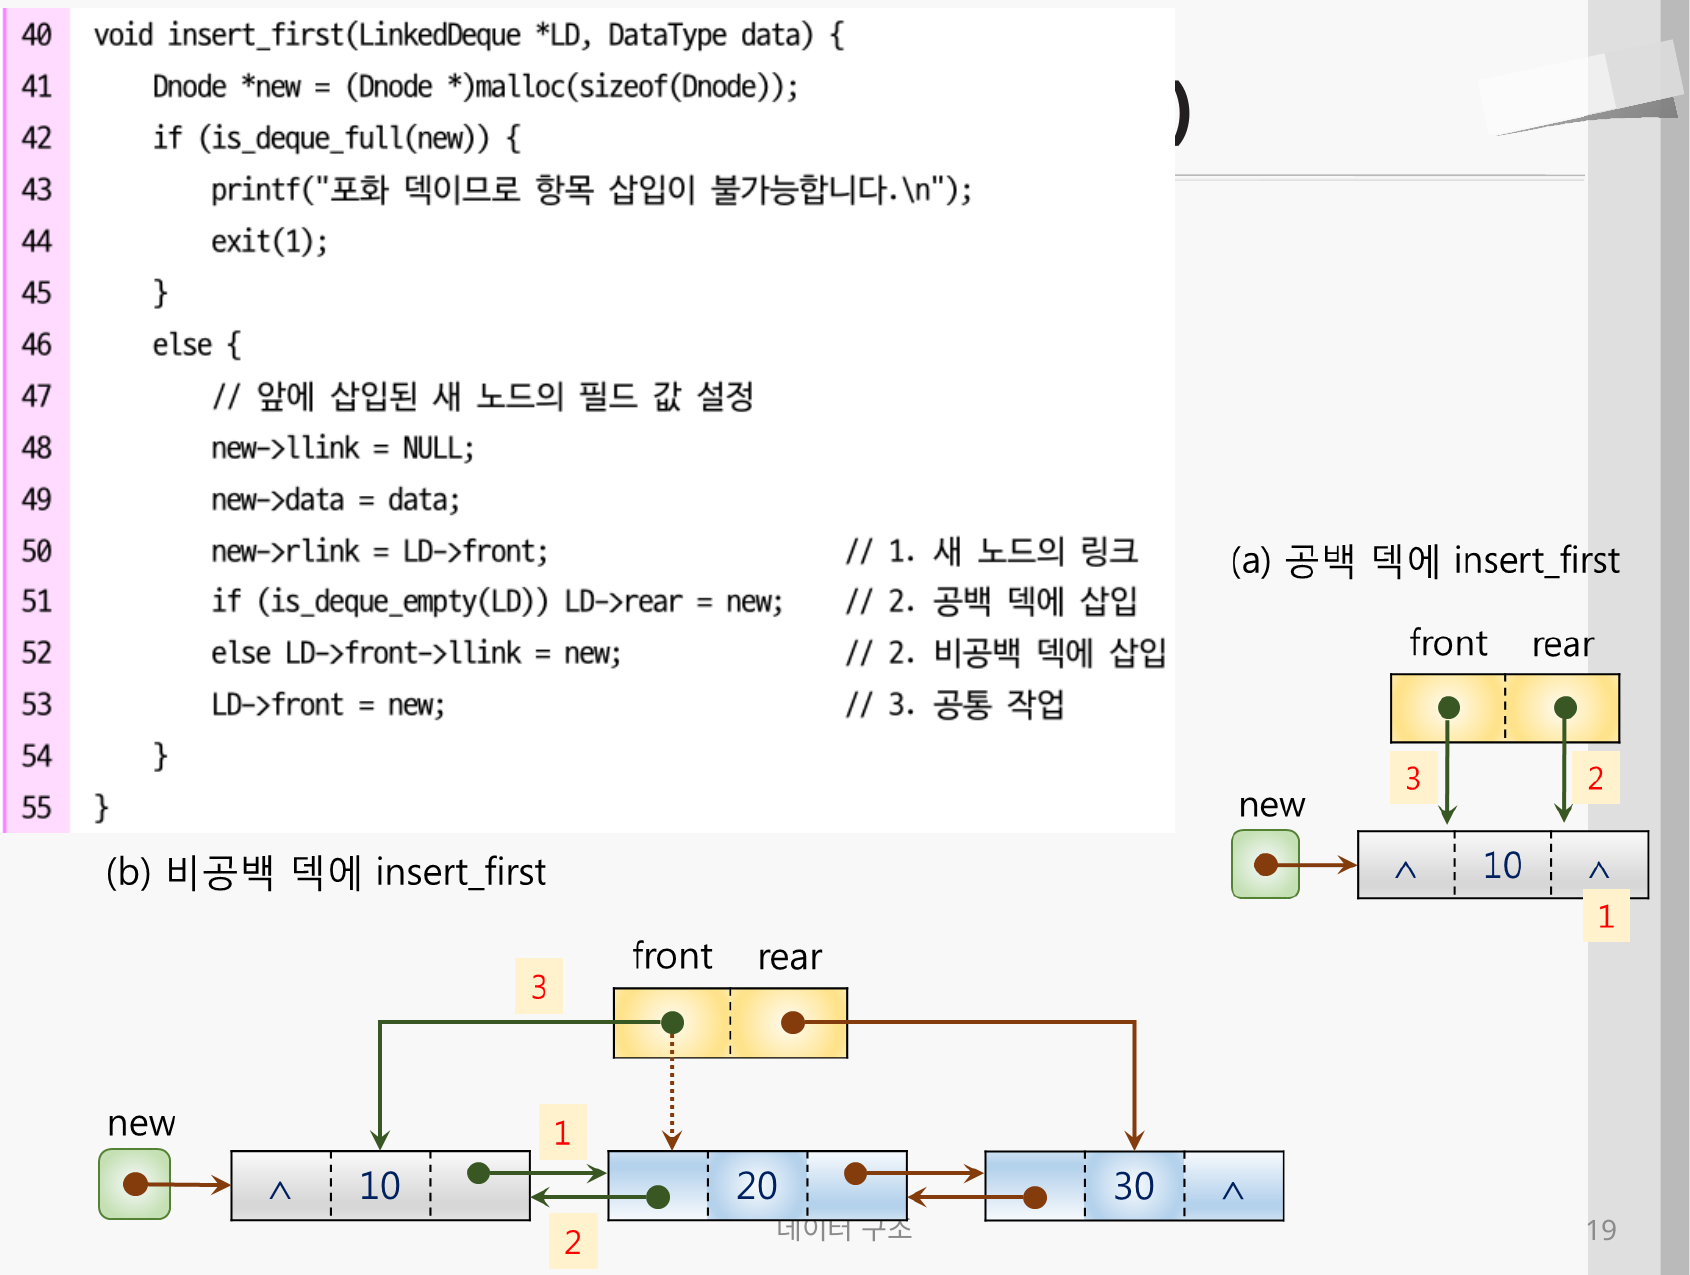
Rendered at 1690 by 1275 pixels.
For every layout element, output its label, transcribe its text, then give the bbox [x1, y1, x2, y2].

picture [81, 524, 1651, 1275]
picture [0, 8, 1176, 833]
slide_number 19 [1316, 1203, 1633, 1260]
title 연결된 덱: 함수(2/4) [1206, 28, 1633, 181]
